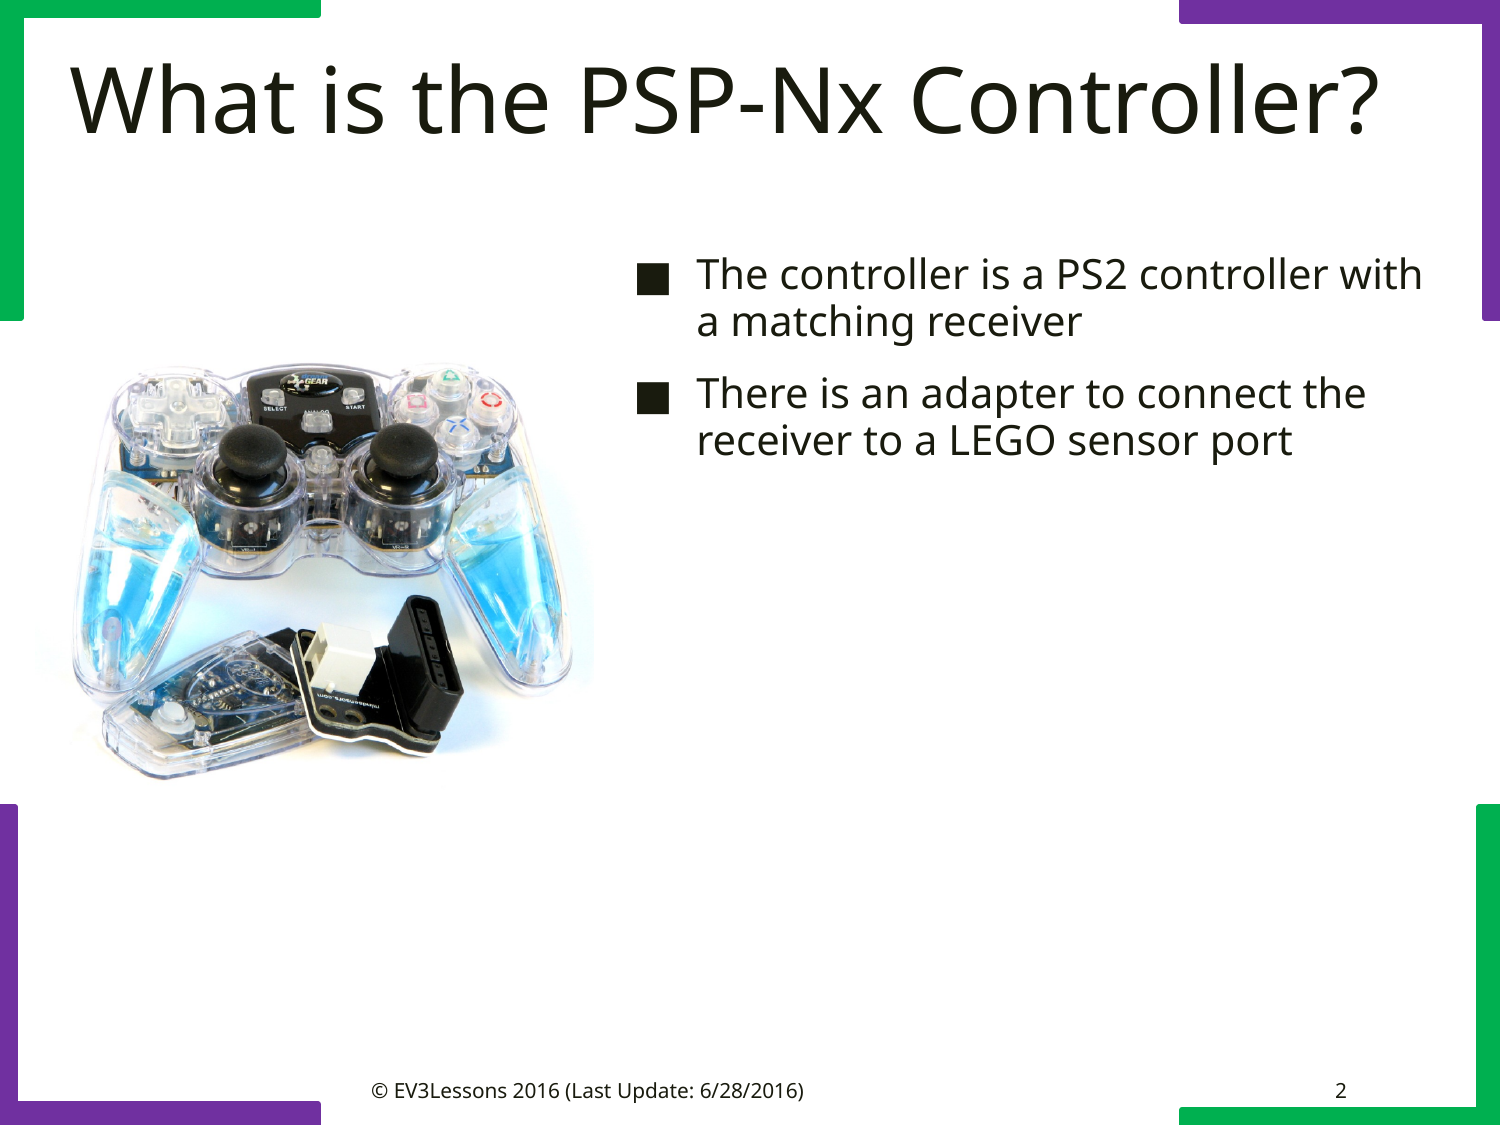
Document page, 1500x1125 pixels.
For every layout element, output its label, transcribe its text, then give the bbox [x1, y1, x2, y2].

picture [35, 286, 594, 845]
footer © EV3Lessons 2016 (Last Update: 6/28/2016) [355, 1058, 1129, 1125]
list The controller is a PS2 controller with a matching receiver There is an adapter to connect the receiver to a LEGO sensor port [618, 244, 1442, 1046]
slide_number 2 [1165, 1058, 1362, 1125]
title What is the PSP-Nx Controller? [54, 47, 1442, 185]
